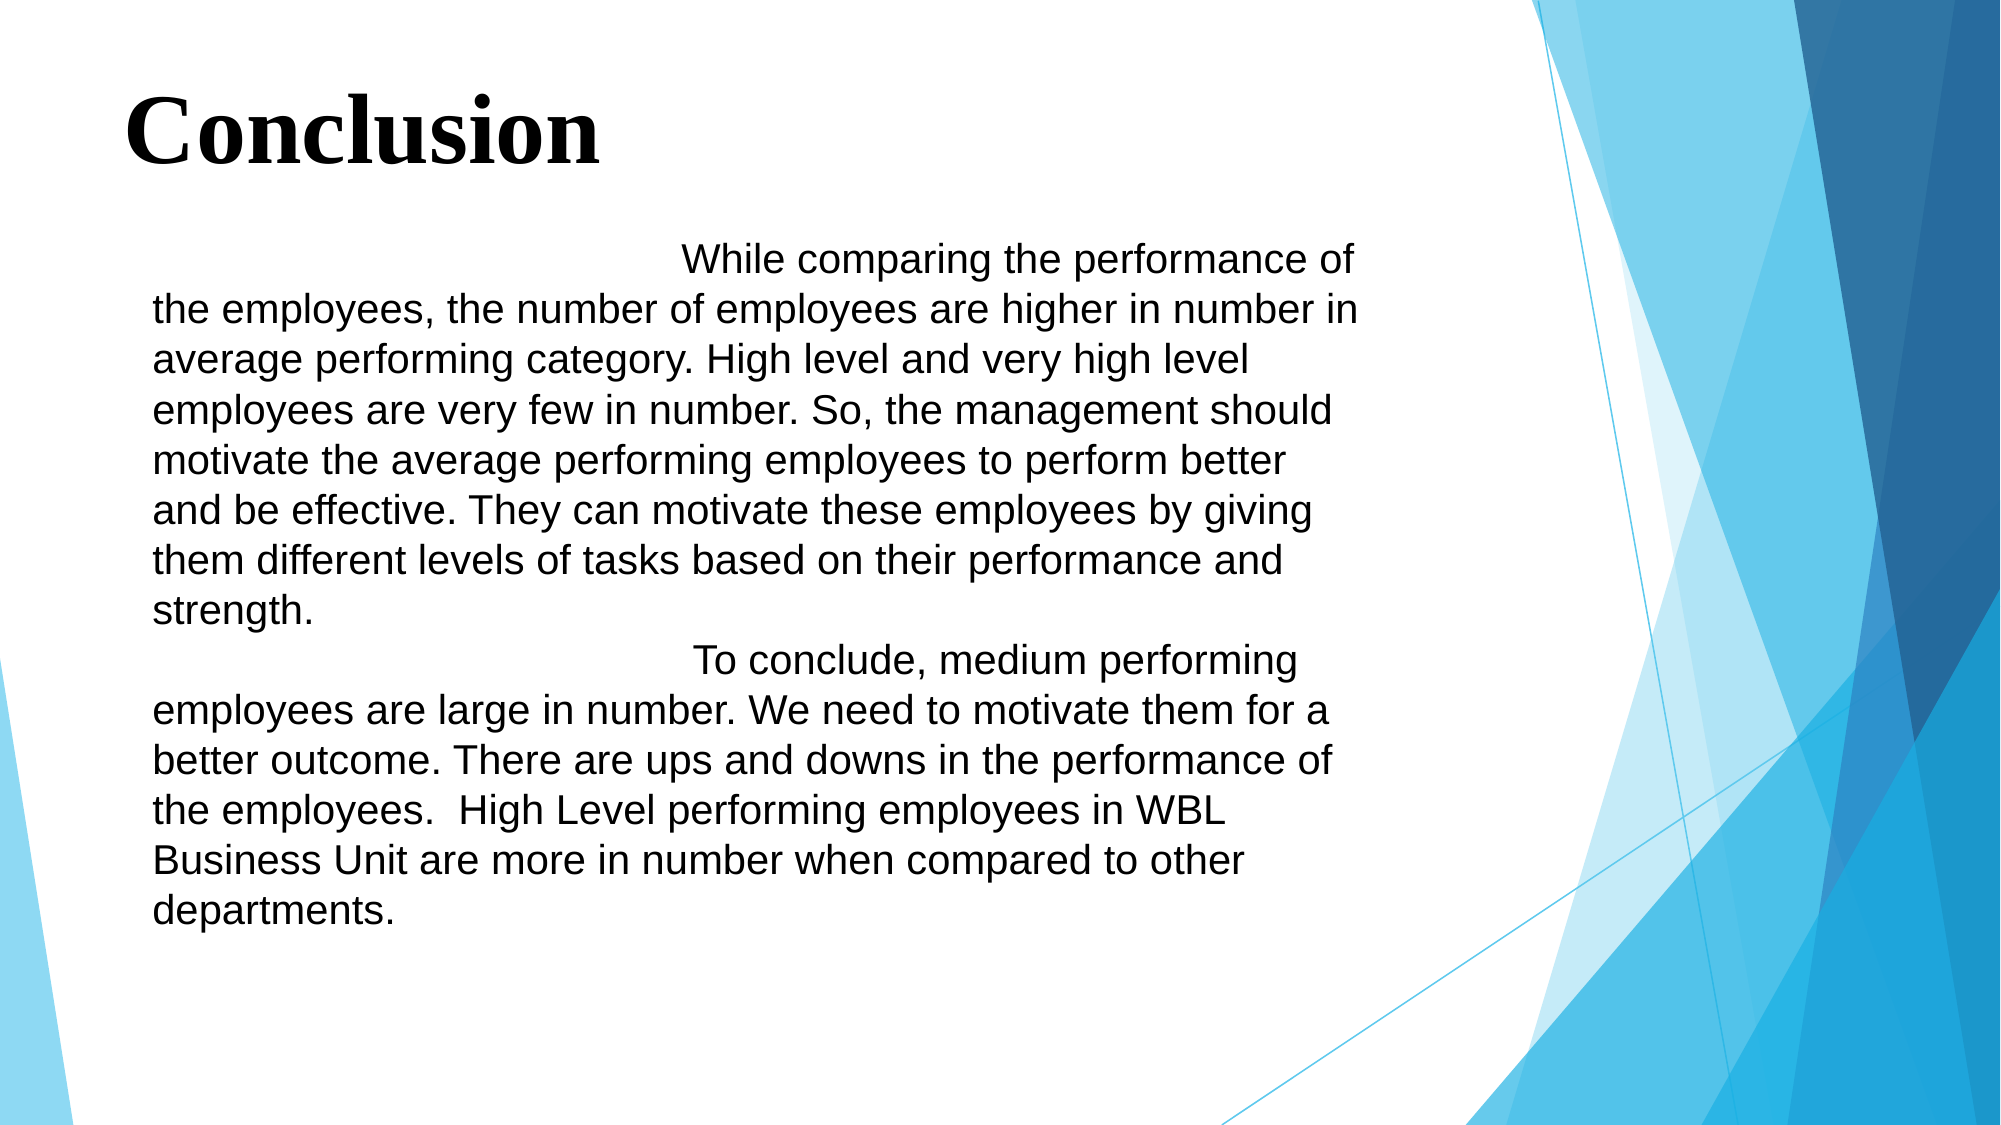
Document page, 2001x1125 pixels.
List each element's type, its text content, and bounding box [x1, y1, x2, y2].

text_box While comparing the performance of the employees, the number of employees are higher in number in average performing category. High level and very high level employees are very few in number. So, the management should motivate the average performing employees to perform better and be effective. They can motivate these employees by giving them different levels of tasks based on their performance and strength. To conclude, medium performing employees are large in number. We need to motivate them for a better outcome. There are ups and downs in the performance of the employees. High Level performing employees in WBL Business Unit are more in number when compared to other departments. [137, 224, 1375, 940]
title Conclusion [123, 63, 1877, 188]
